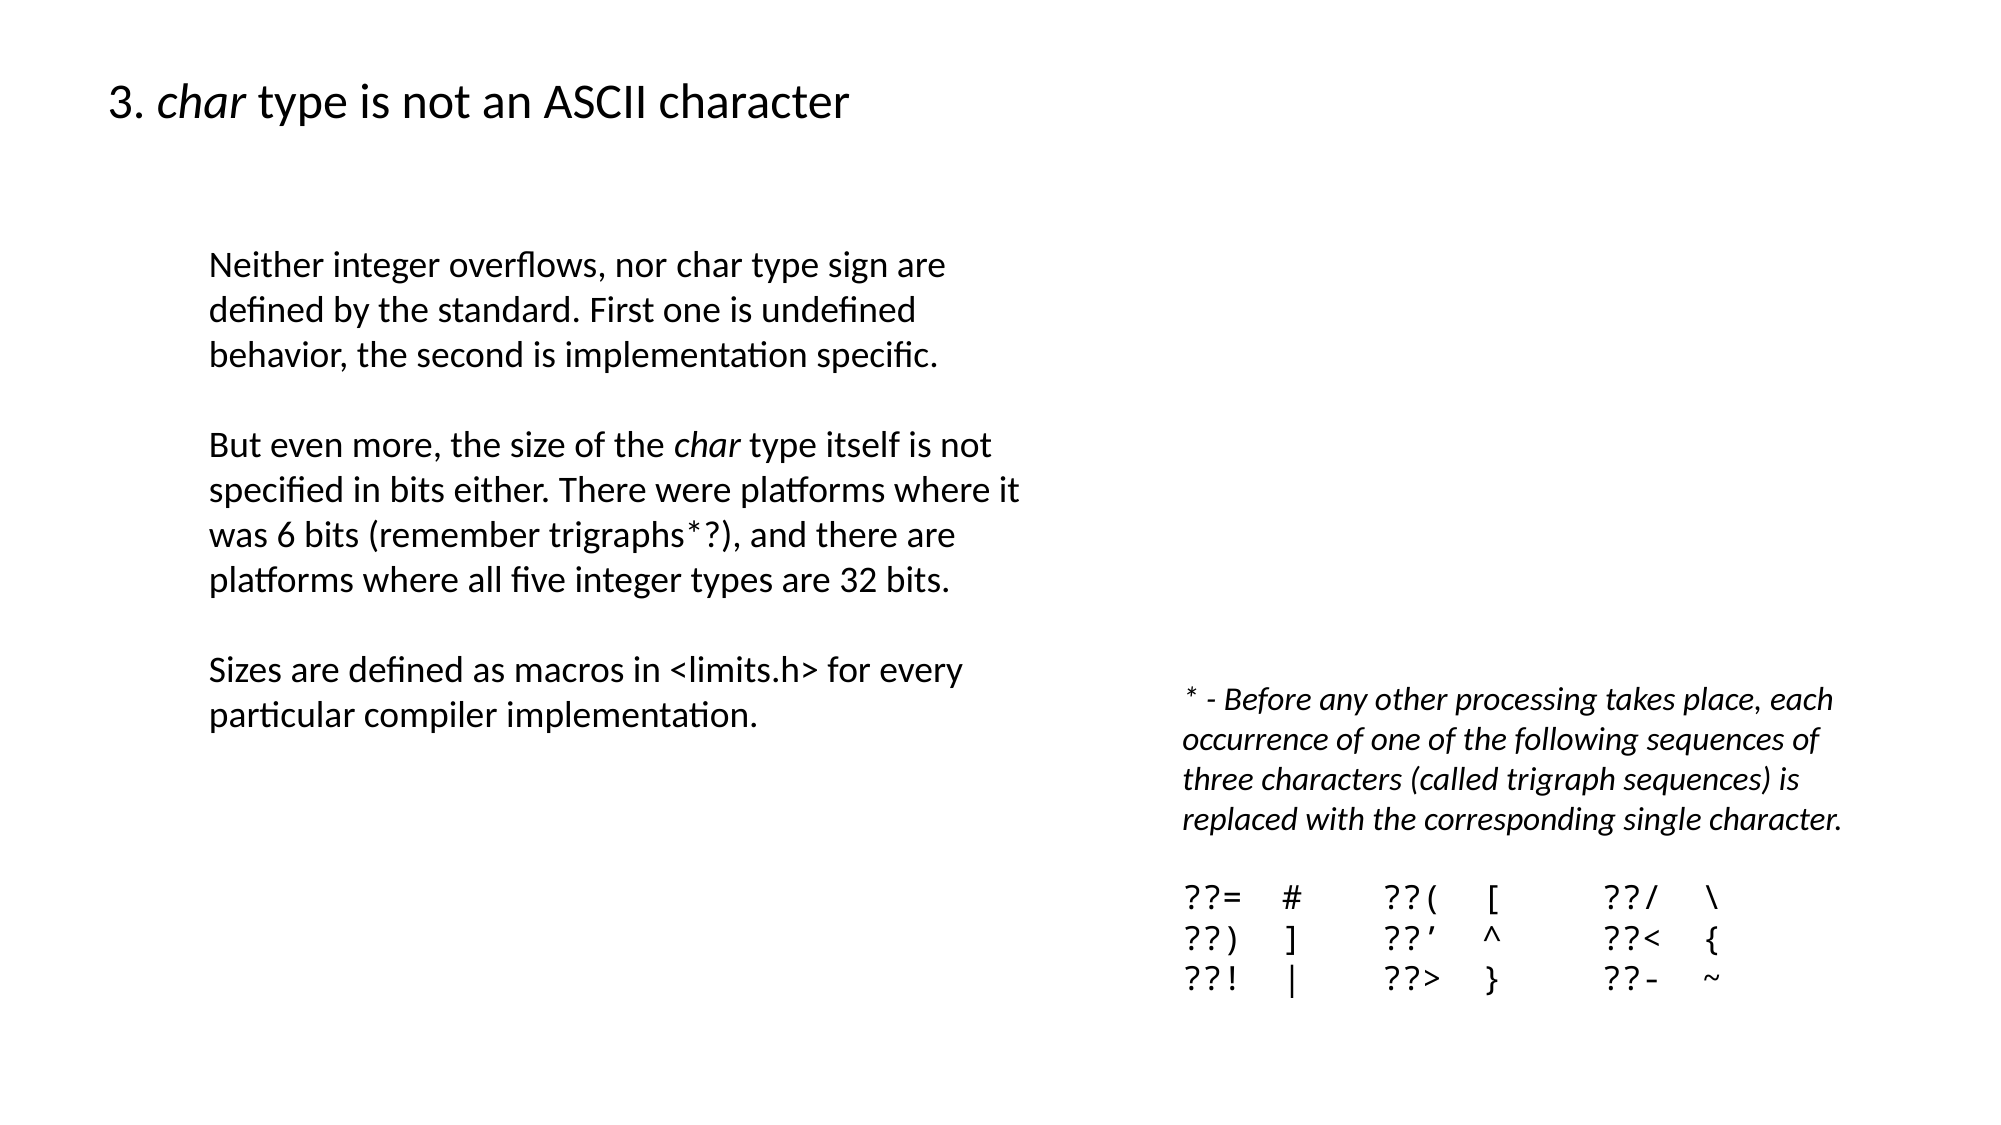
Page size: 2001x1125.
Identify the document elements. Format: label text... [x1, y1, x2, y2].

text_box 3. char type is not an ASCII character [93, 60, 866, 136]
text_box Neither integer overflows, nor char type sign are defined by the standard. First one is undefined behavior, the second is implementation specific. But even more, the size of the char type itself is not specified in bits either. There were platforms where it was 6 bits (remember trigraphs*?), and there are platforms where all five integer types are 32 bits. Sizes are defined as macros in <limits.h> for every particular compiler implementation. [194, 233, 1039, 833]
text_box * - Before any other processing takes place, each occurrence of one of the following sequences of three characters (called trigraph sequences) is replaced with the corresponding single character. ??= # ??( [ ??/ \ ??) ] ??’ ^ ??< { ??! | ??> } ??- ~ [1167, 669, 1873, 1004]
